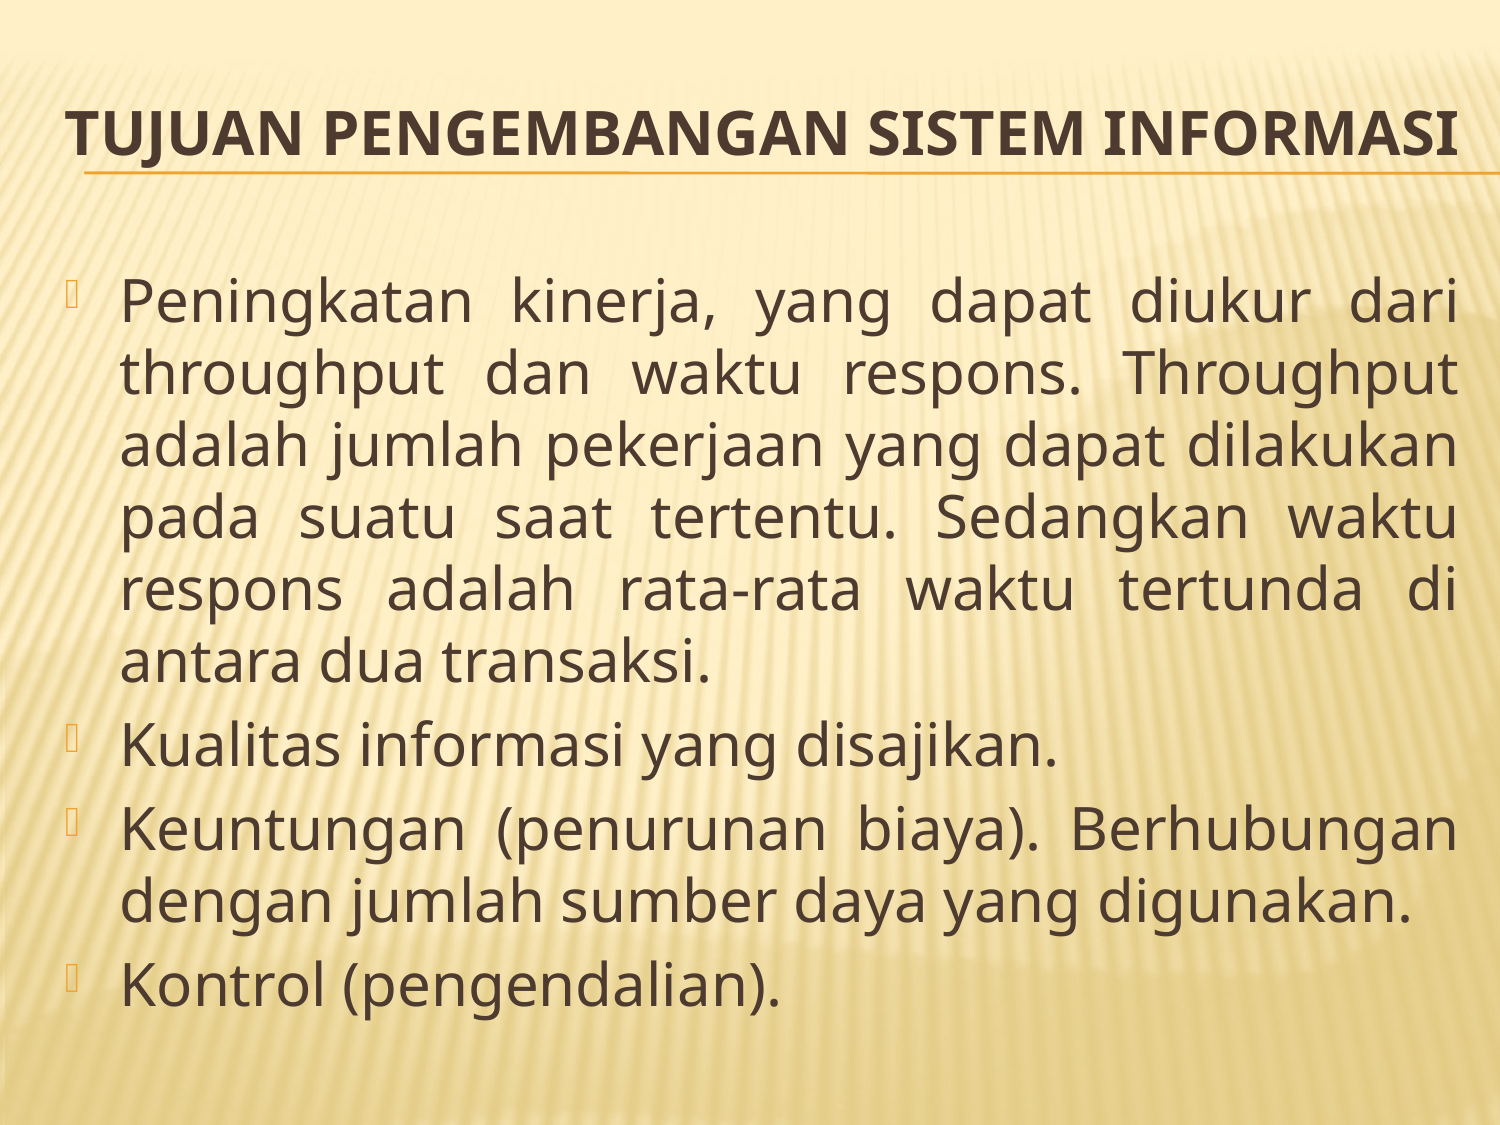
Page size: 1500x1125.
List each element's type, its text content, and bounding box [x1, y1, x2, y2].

list Peningkatan kinerja, yang dapat diukur dari throughput dan waktu respons. Throughput adalah jumlah pekerjaan yang dapat dilakukan pada suatu saat tertentu. Sedangkan waktu respons adalah rata-rata waktu tertunda di antara dua transaksi. Kualitas informasi yang disajikan. Keuntungan (penurunan biaya). Berhubungan dengan jumlah sumber daya yang digunakan. Kontrol (pengendalian). [50, 254, 1475, 1088]
title Tujuan Pengembangan Sistem Informasi [50, 50, 1475, 213]
